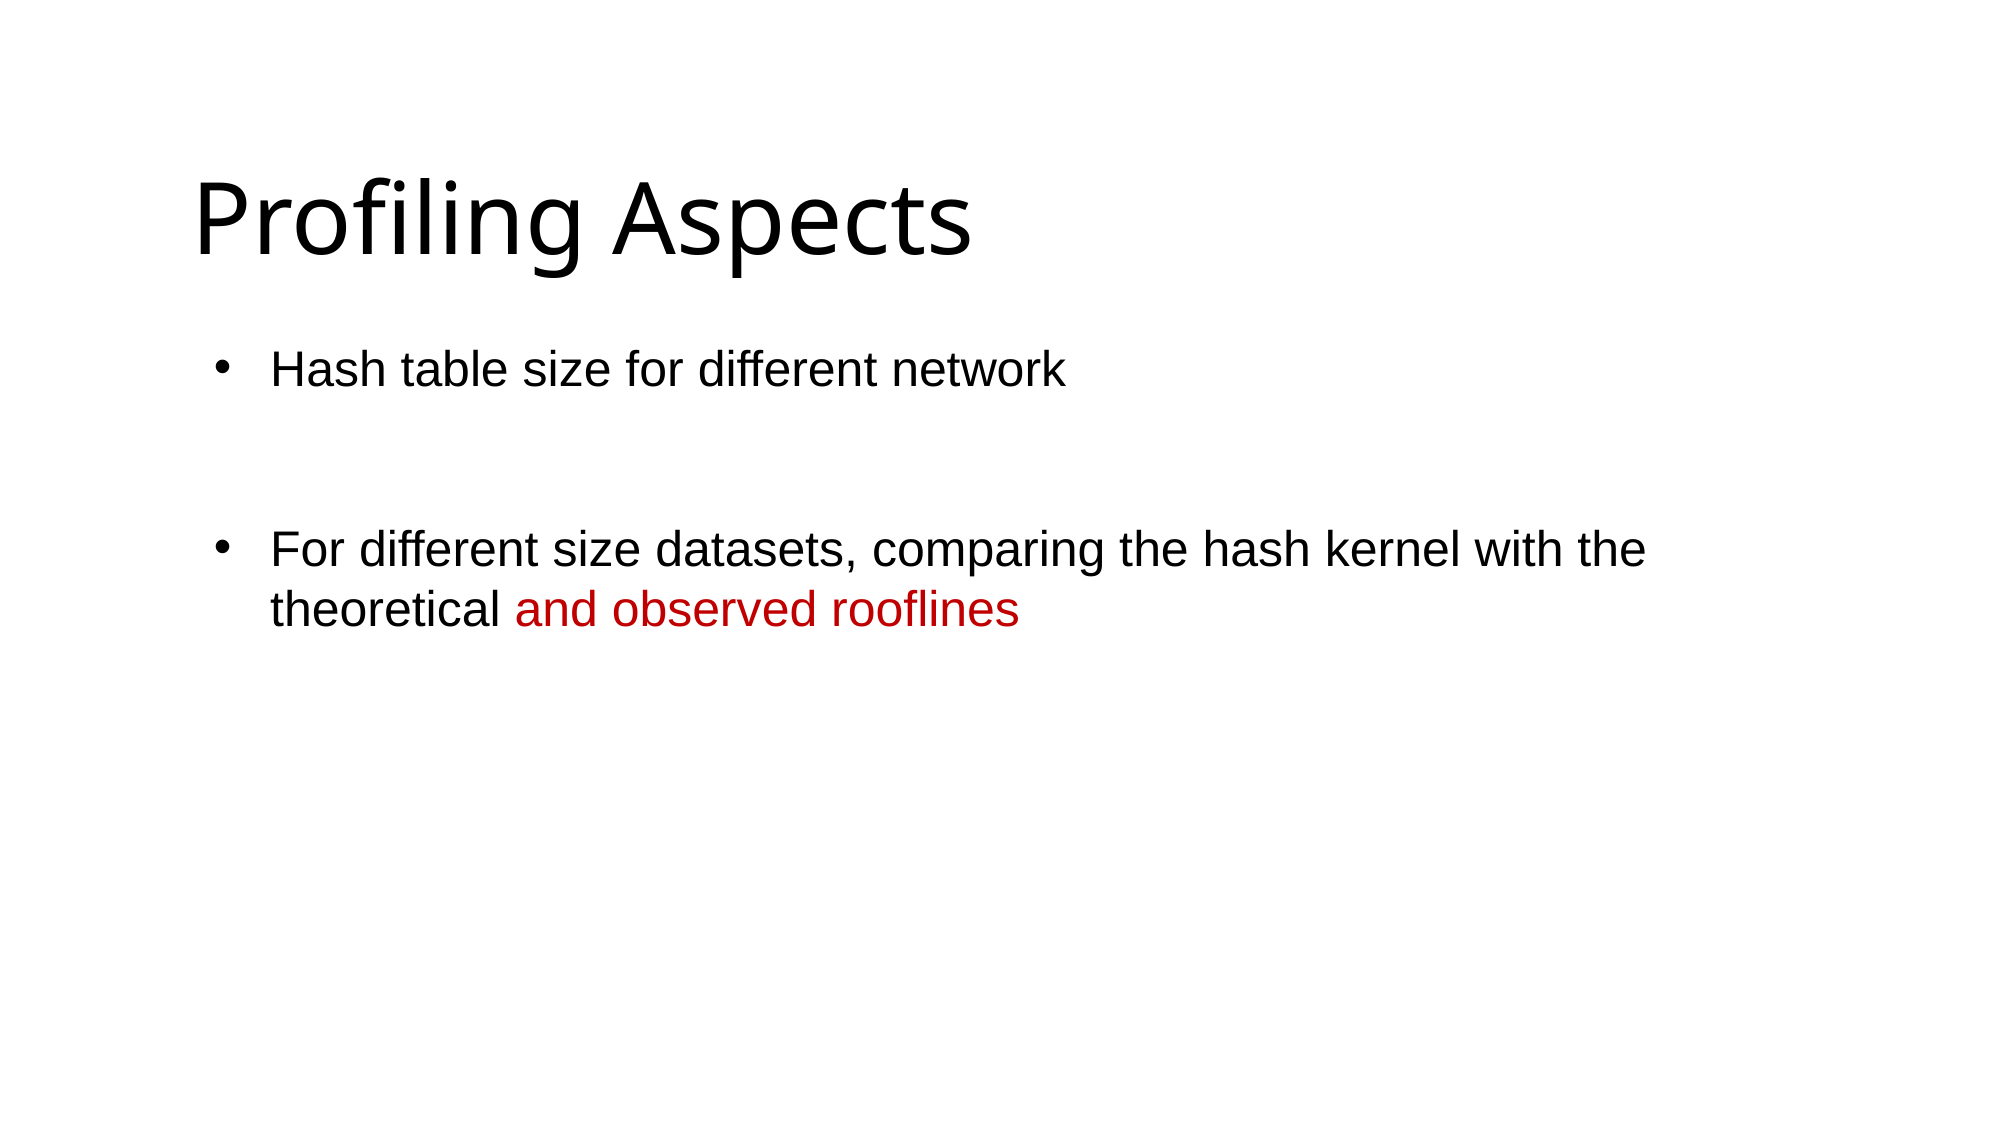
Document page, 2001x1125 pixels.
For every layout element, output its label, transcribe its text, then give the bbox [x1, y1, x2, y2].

text_box Hash table size for different network For different size datasets, comparing the hash kernel with the theoretical and observed rooflines [199, 329, 1862, 764]
text_box Profiling Aspects [177, 147, 1862, 283]
